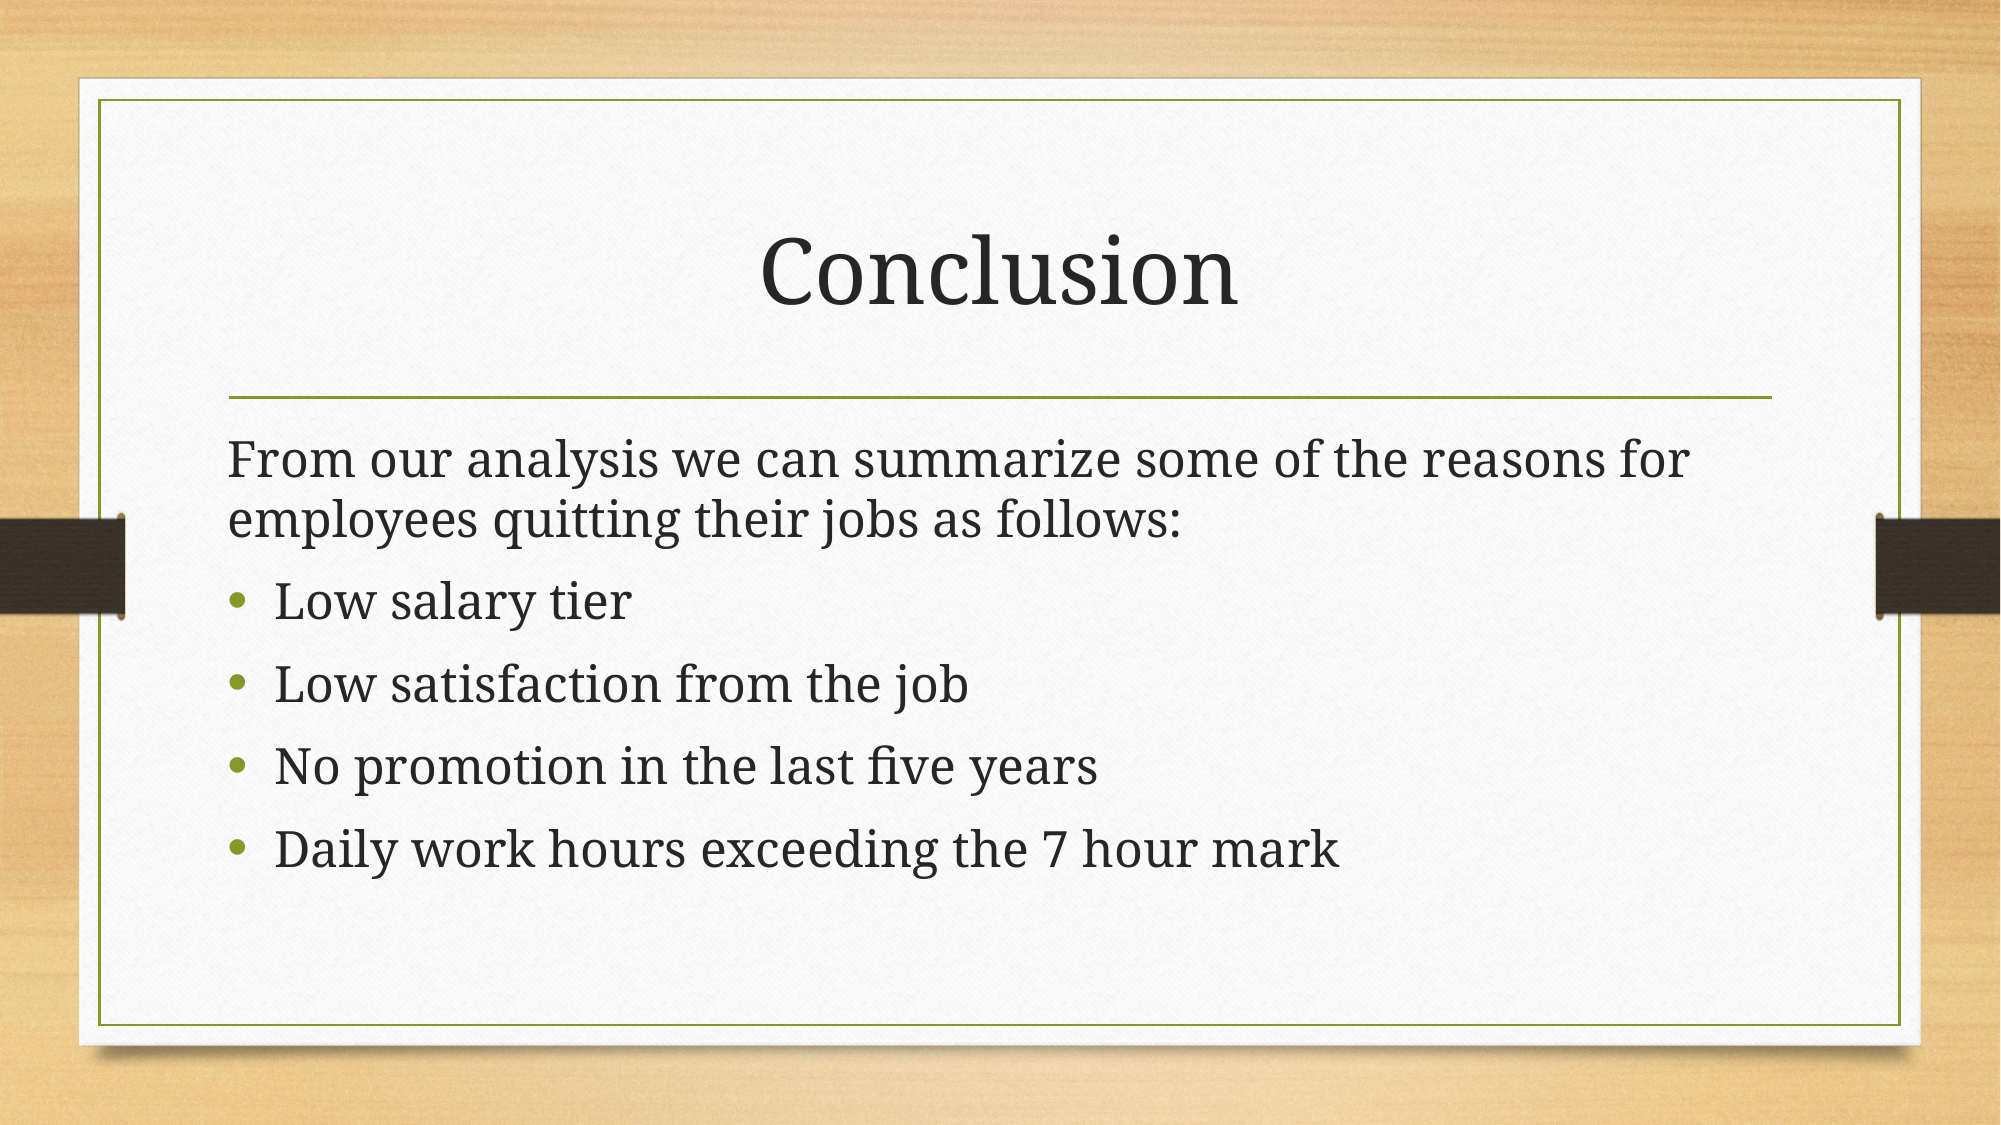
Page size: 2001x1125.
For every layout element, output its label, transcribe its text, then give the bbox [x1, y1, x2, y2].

title Conclusion [212, 161, 1788, 375]
picture [0, 0, 2001, 1125]
list From our analysis we can summarize some of the reasons for employees quitting their jobs as follows: Low salary tier Low satisfaction from the job No promotion in the last five years Daily work hours exceeding the 7 hour mark [212, 419, 1788, 964]
